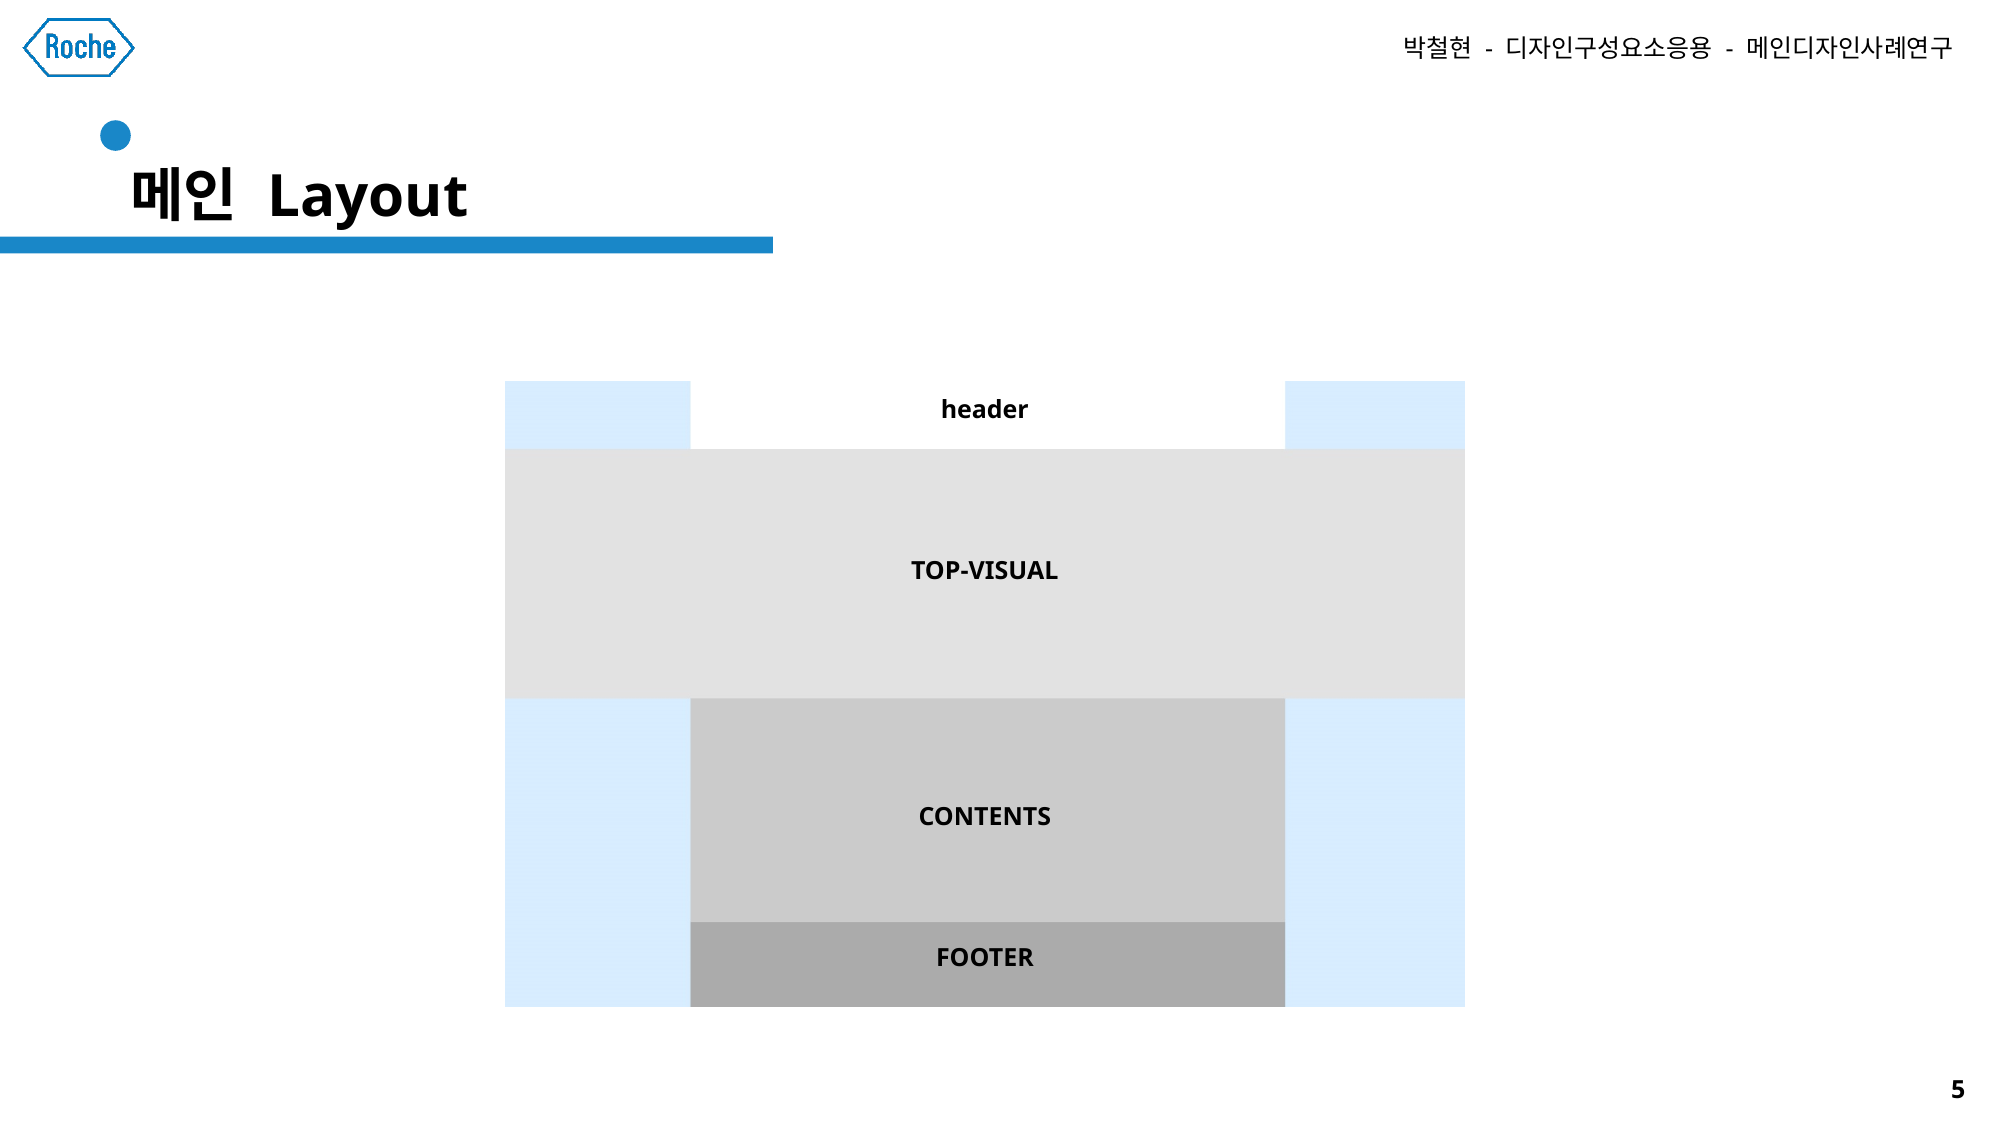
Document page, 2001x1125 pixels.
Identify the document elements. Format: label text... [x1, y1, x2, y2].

text_box 박철현 - 디자인구성요소응용 - 메인디자인사례연구 [1388, 24, 2000, 70]
text_box 5 [1936, 1065, 2000, 1111]
picture [22, 18, 135, 77]
text_box [99, 119, 132, 152]
picture [505, 381, 1465, 1007]
text_box 메인 Layout [115, 150, 1212, 236]
text_box [0, 236, 774, 254]
